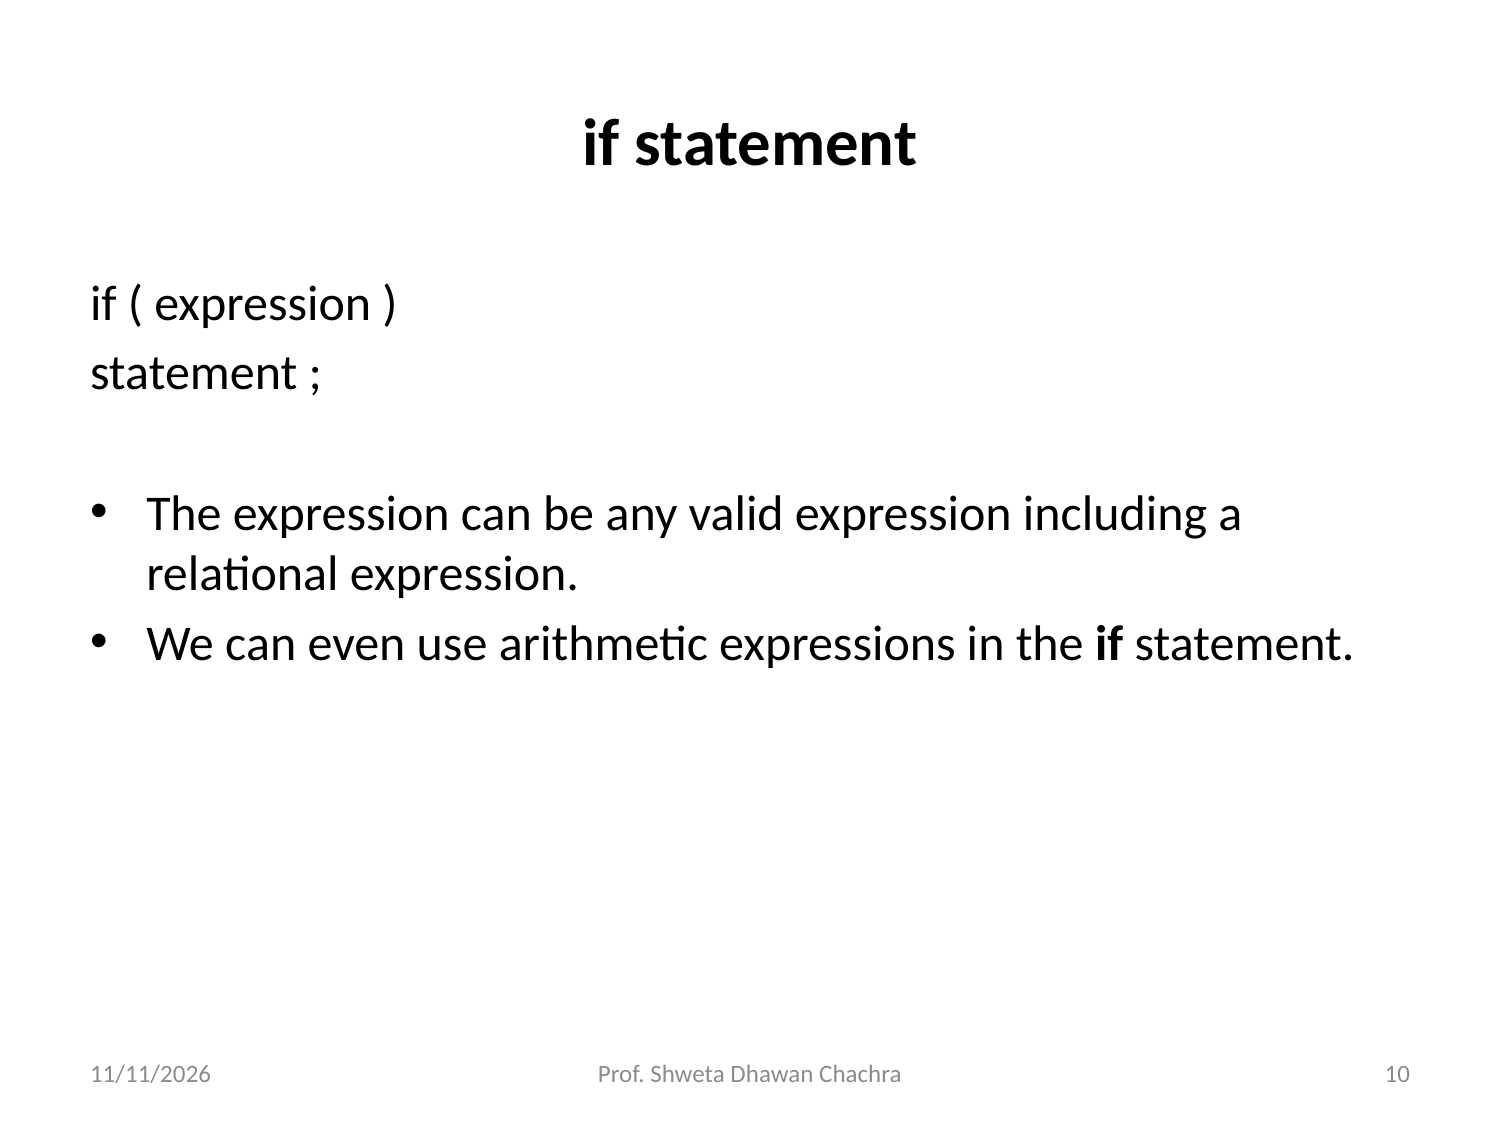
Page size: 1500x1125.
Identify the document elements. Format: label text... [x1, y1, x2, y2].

title if statement [75, 45, 1425, 233]
slide_number 10 [1074, 1042, 1425, 1103]
list if ( expression ) statement ; The expression can be any valid expression including a relational expression. We can even use arithmetic expressions in the if statement. [75, 262, 1425, 1005]
footer Prof. Shweta Dhawan Chachra [512, 1042, 988, 1103]
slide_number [75, 1042, 425, 1103]
